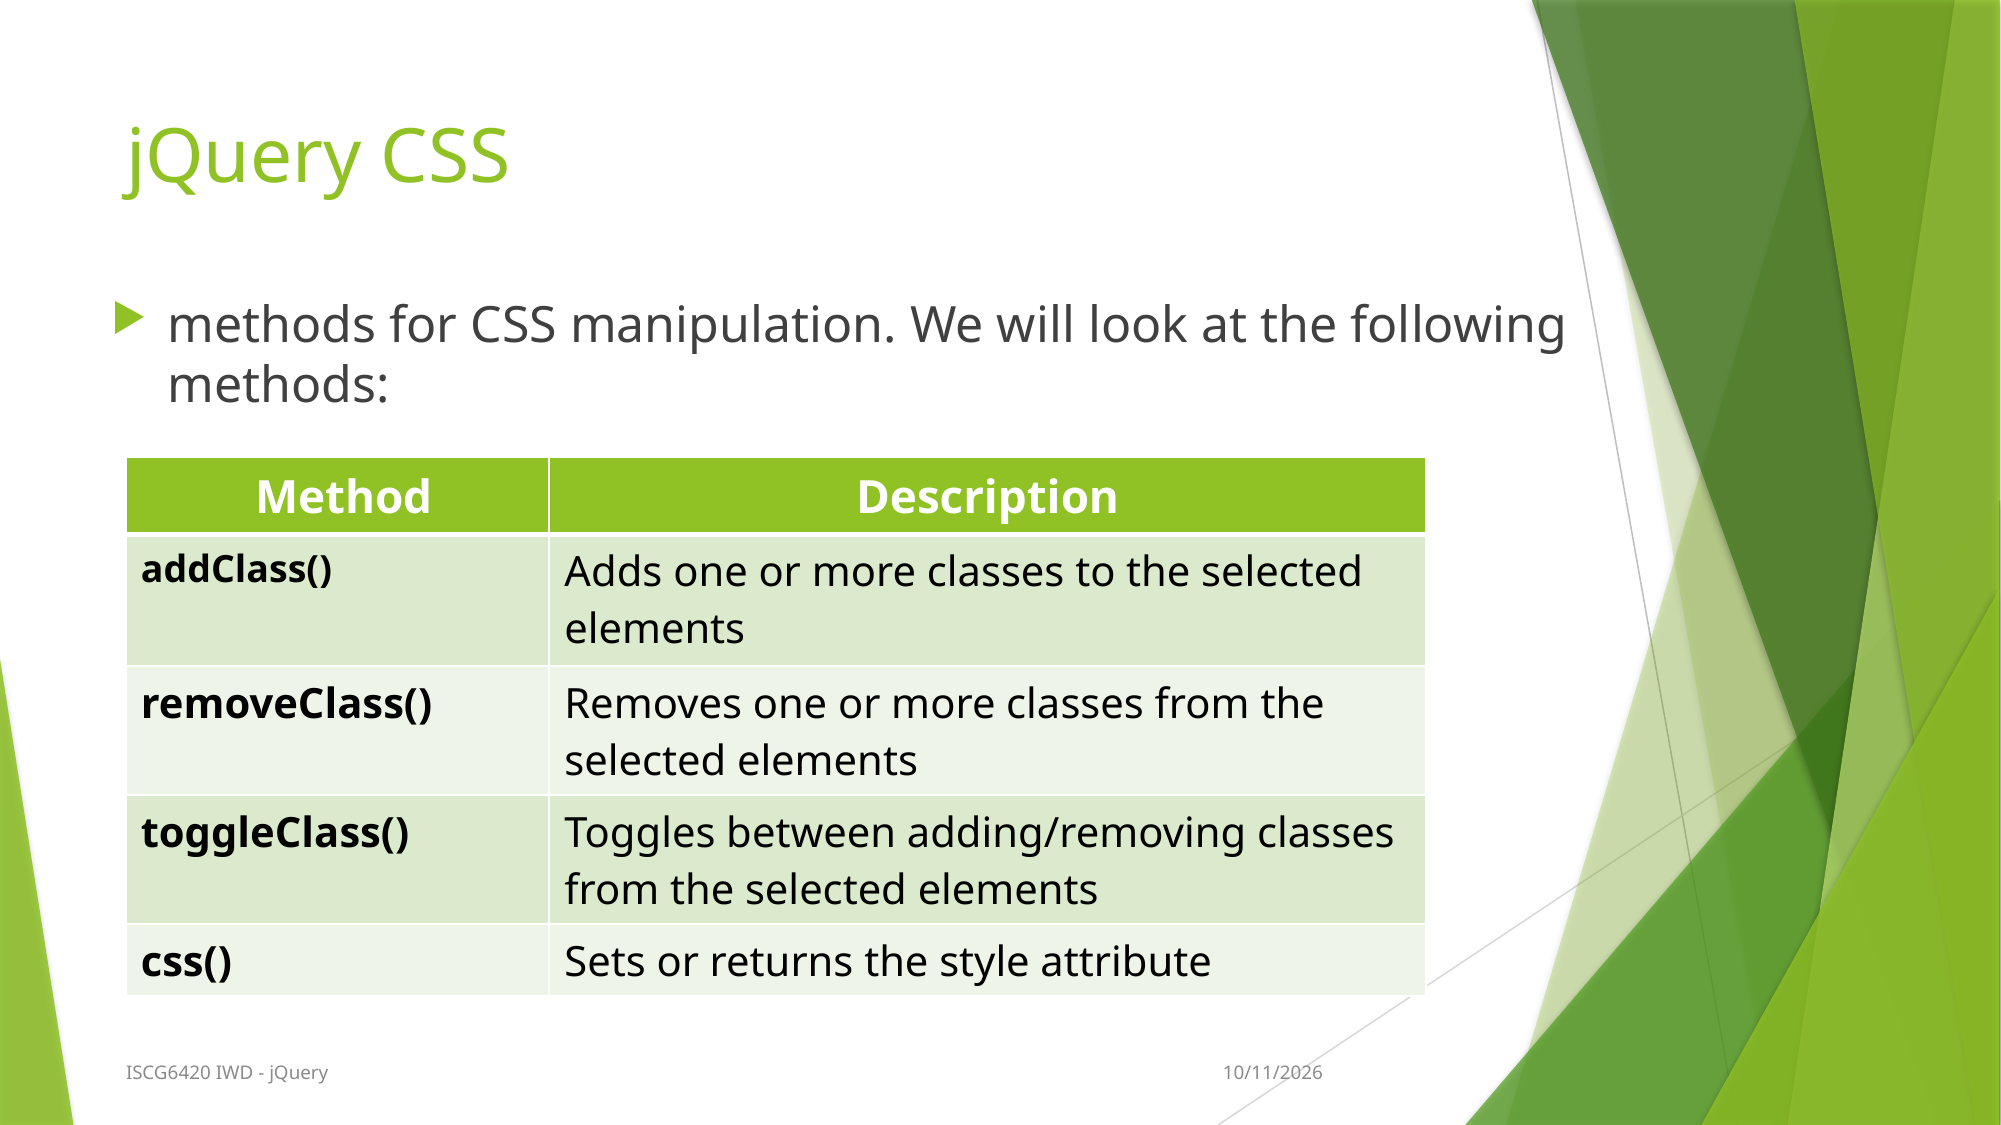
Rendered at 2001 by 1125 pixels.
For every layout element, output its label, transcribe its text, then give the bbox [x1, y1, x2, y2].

table_header Description [550, 458, 1425, 532]
table_cell toggleClass() [127, 796, 548, 923]
table_header Method [127, 458, 548, 532]
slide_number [1188, 1043, 1338, 1104]
table_cell Adds one or more classes to the selected elements [550, 537, 1425, 665]
table_cell removeClass() [127, 667, 548, 794]
list methods for CSS manipulation. We will look at the following methods: [96, 285, 1596, 1104]
footer ISCG6420 IWD - jQuery [111, 1043, 1145, 1104]
table_cell Toggles between adding/removing classes from the selected elements [550, 796, 1425, 923]
table_cell Removes one or more classes from the selected elements [550, 667, 1425, 794]
title jQuery CSS [111, 99, 1522, 317]
table_cell css() [127, 925, 548, 995]
table_cell addClass() [127, 537, 548, 665]
table_cell Sets or returns the style attribute [550, 925, 1425, 995]
